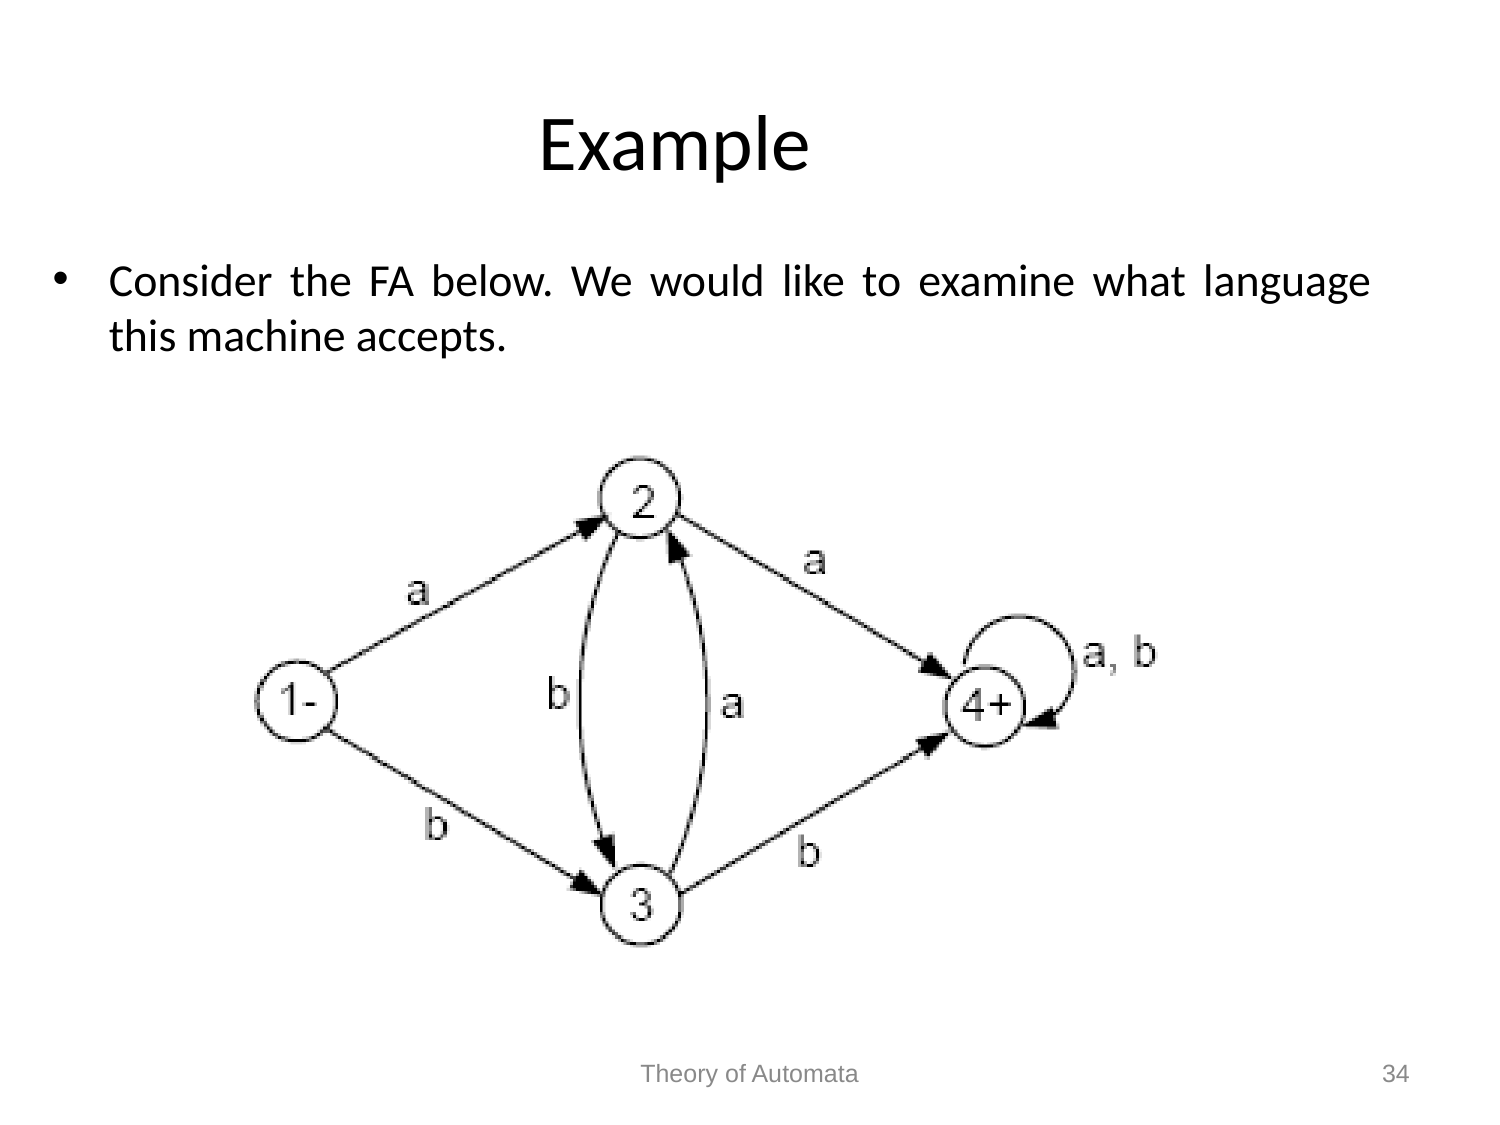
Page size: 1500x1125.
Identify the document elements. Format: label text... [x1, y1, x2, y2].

text_box 34 [1074, 1042, 1425, 1103]
list Consider the FA below. We would like to examine what language this machine accepts. [37, 242, 1388, 986]
title Example [0, 45, 1350, 233]
picture [212, 437, 1188, 974]
text_box Theory of Automata [512, 1042, 988, 1103]
